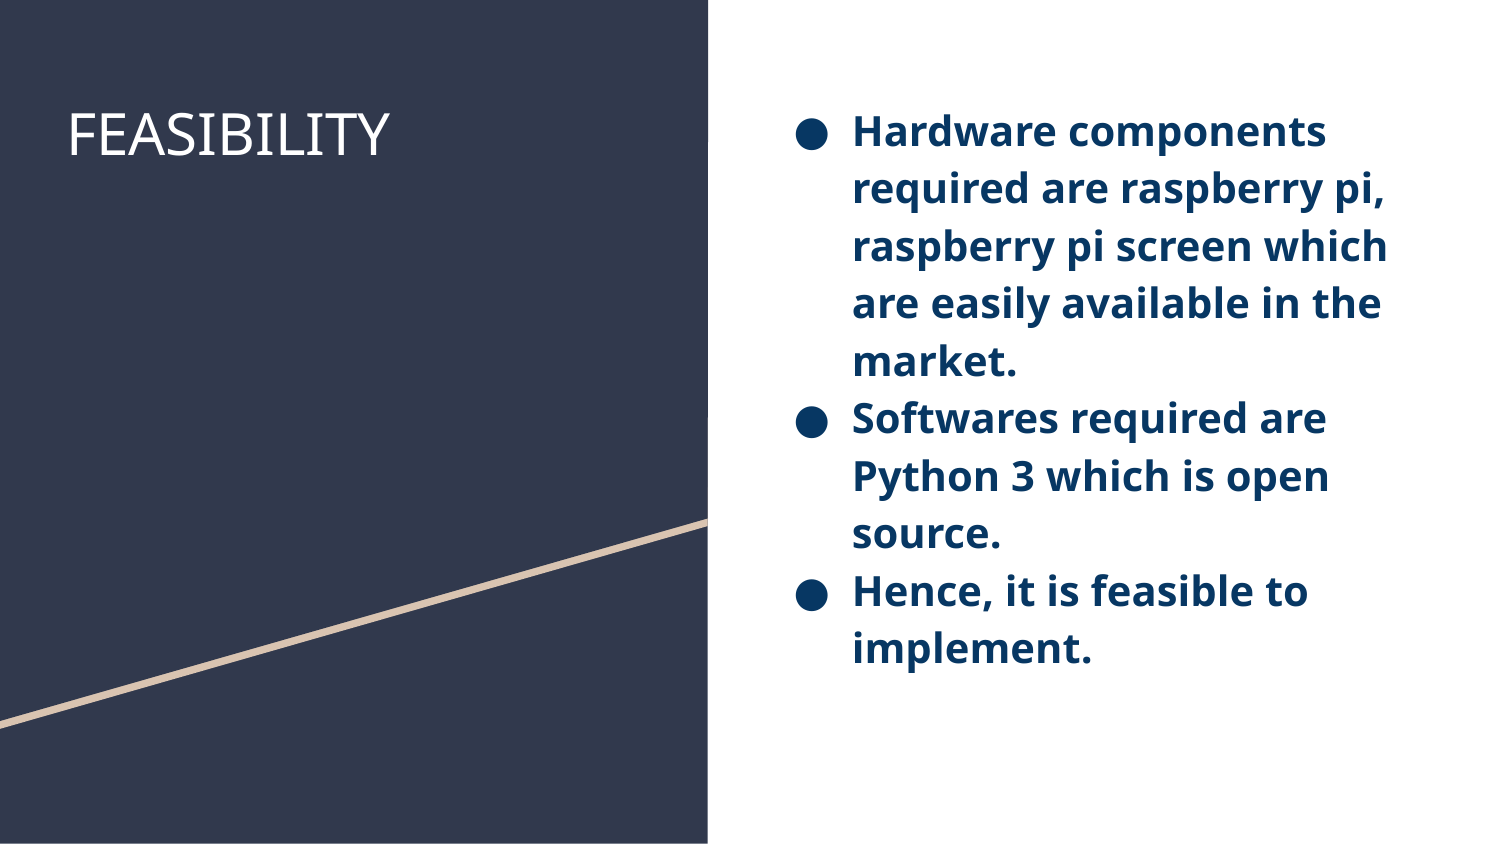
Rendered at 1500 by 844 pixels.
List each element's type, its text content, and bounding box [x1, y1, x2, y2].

title FEASIBILITY [51, 82, 660, 494]
list Hardware components required are raspberry pi, raspberry pi screen which are easily available in the market. Softwares required are Python 3 which is open source. Hence, it is feasible to implement. [761, 82, 1446, 755]
